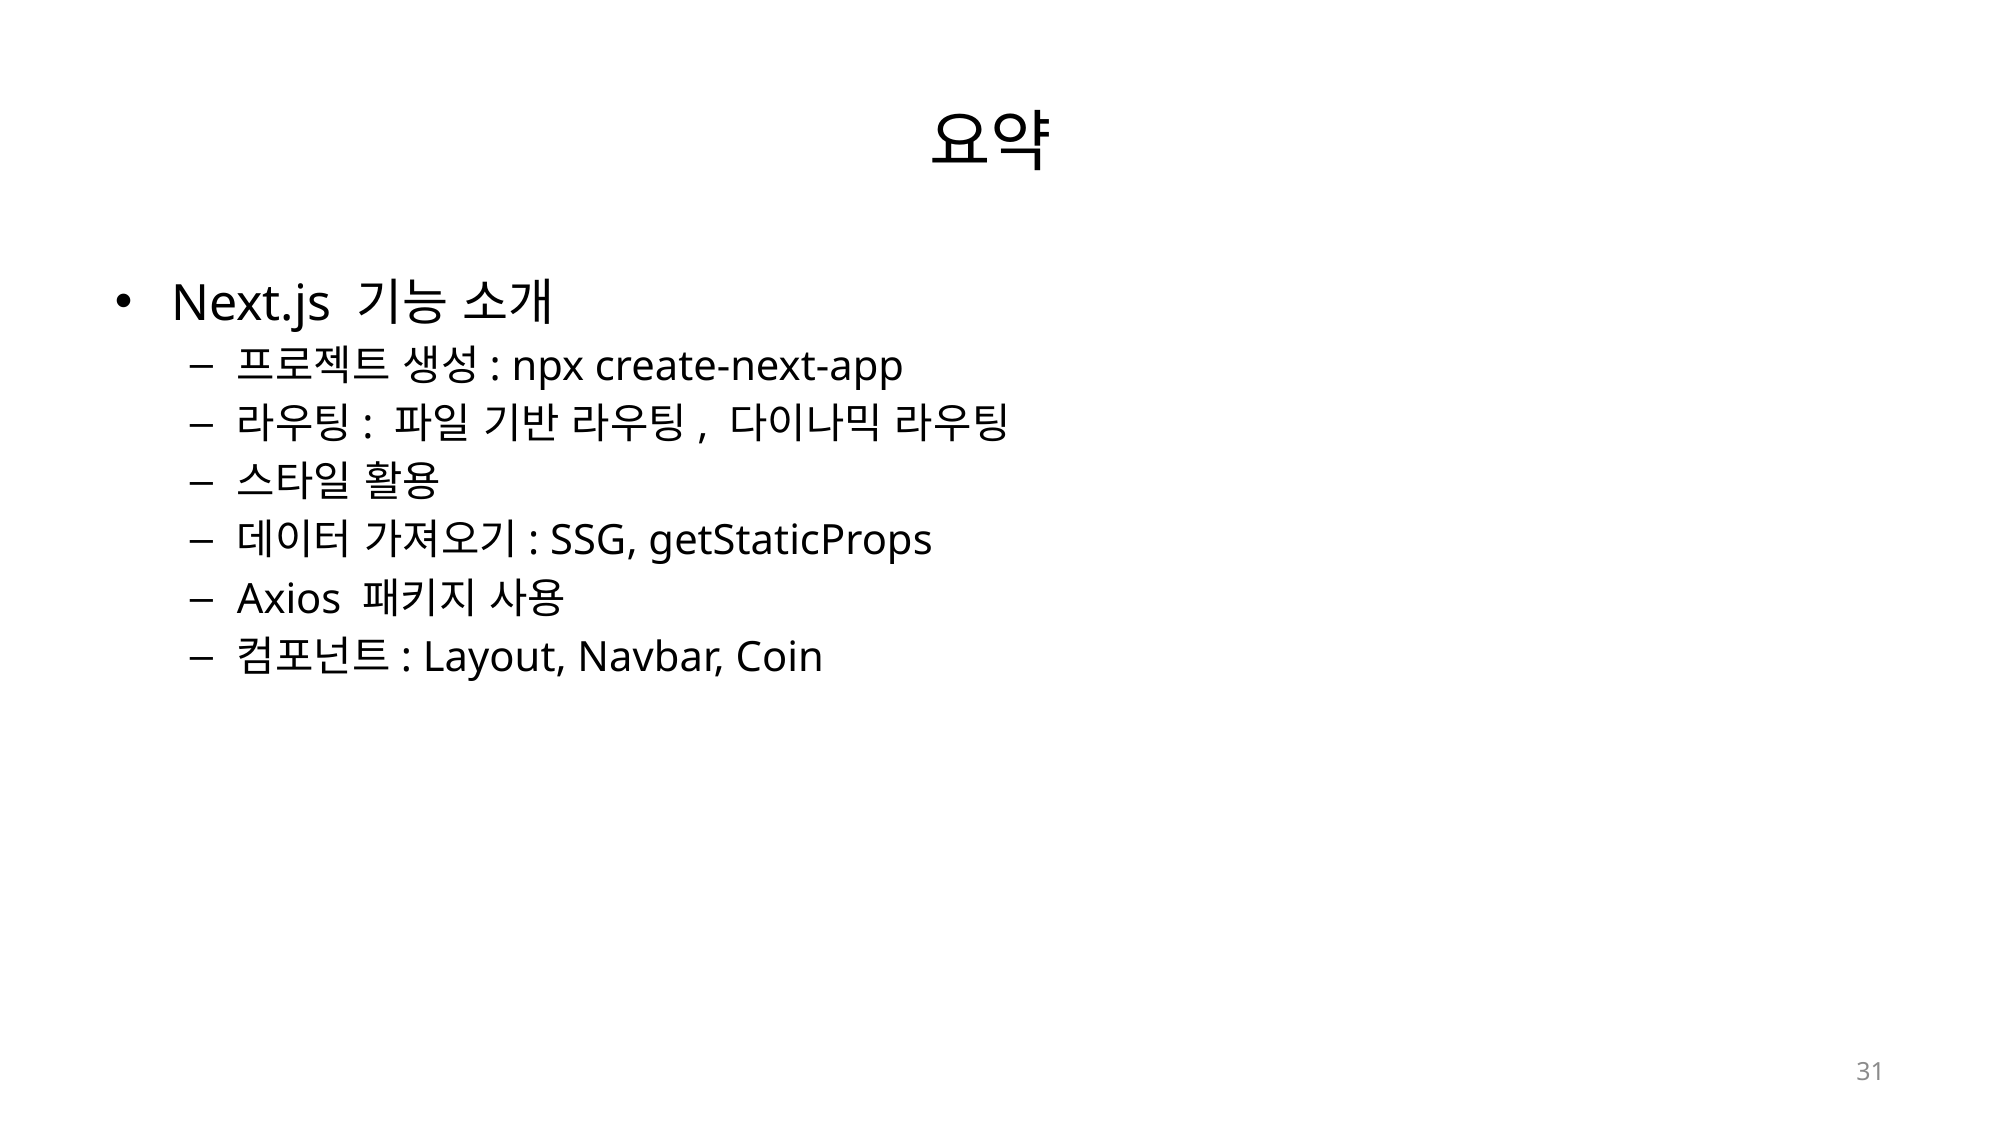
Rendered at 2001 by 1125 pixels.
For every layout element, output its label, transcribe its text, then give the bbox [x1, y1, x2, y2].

title 요약 [99, 45, 1900, 233]
slide_number 31 [1433, 1042, 1900, 1103]
list Next.js 기능 소개 프로젝트 생성: npx create-next-app 라우팅: 파일 기반 라우팅, 다이나믹 라우팅 스타일 활용 데이터 가져오기: SSG, getStaticProps Axios 패키지 사용 컴포넌트: Layout, Navbar, Coin [99, 262, 1900, 1005]
